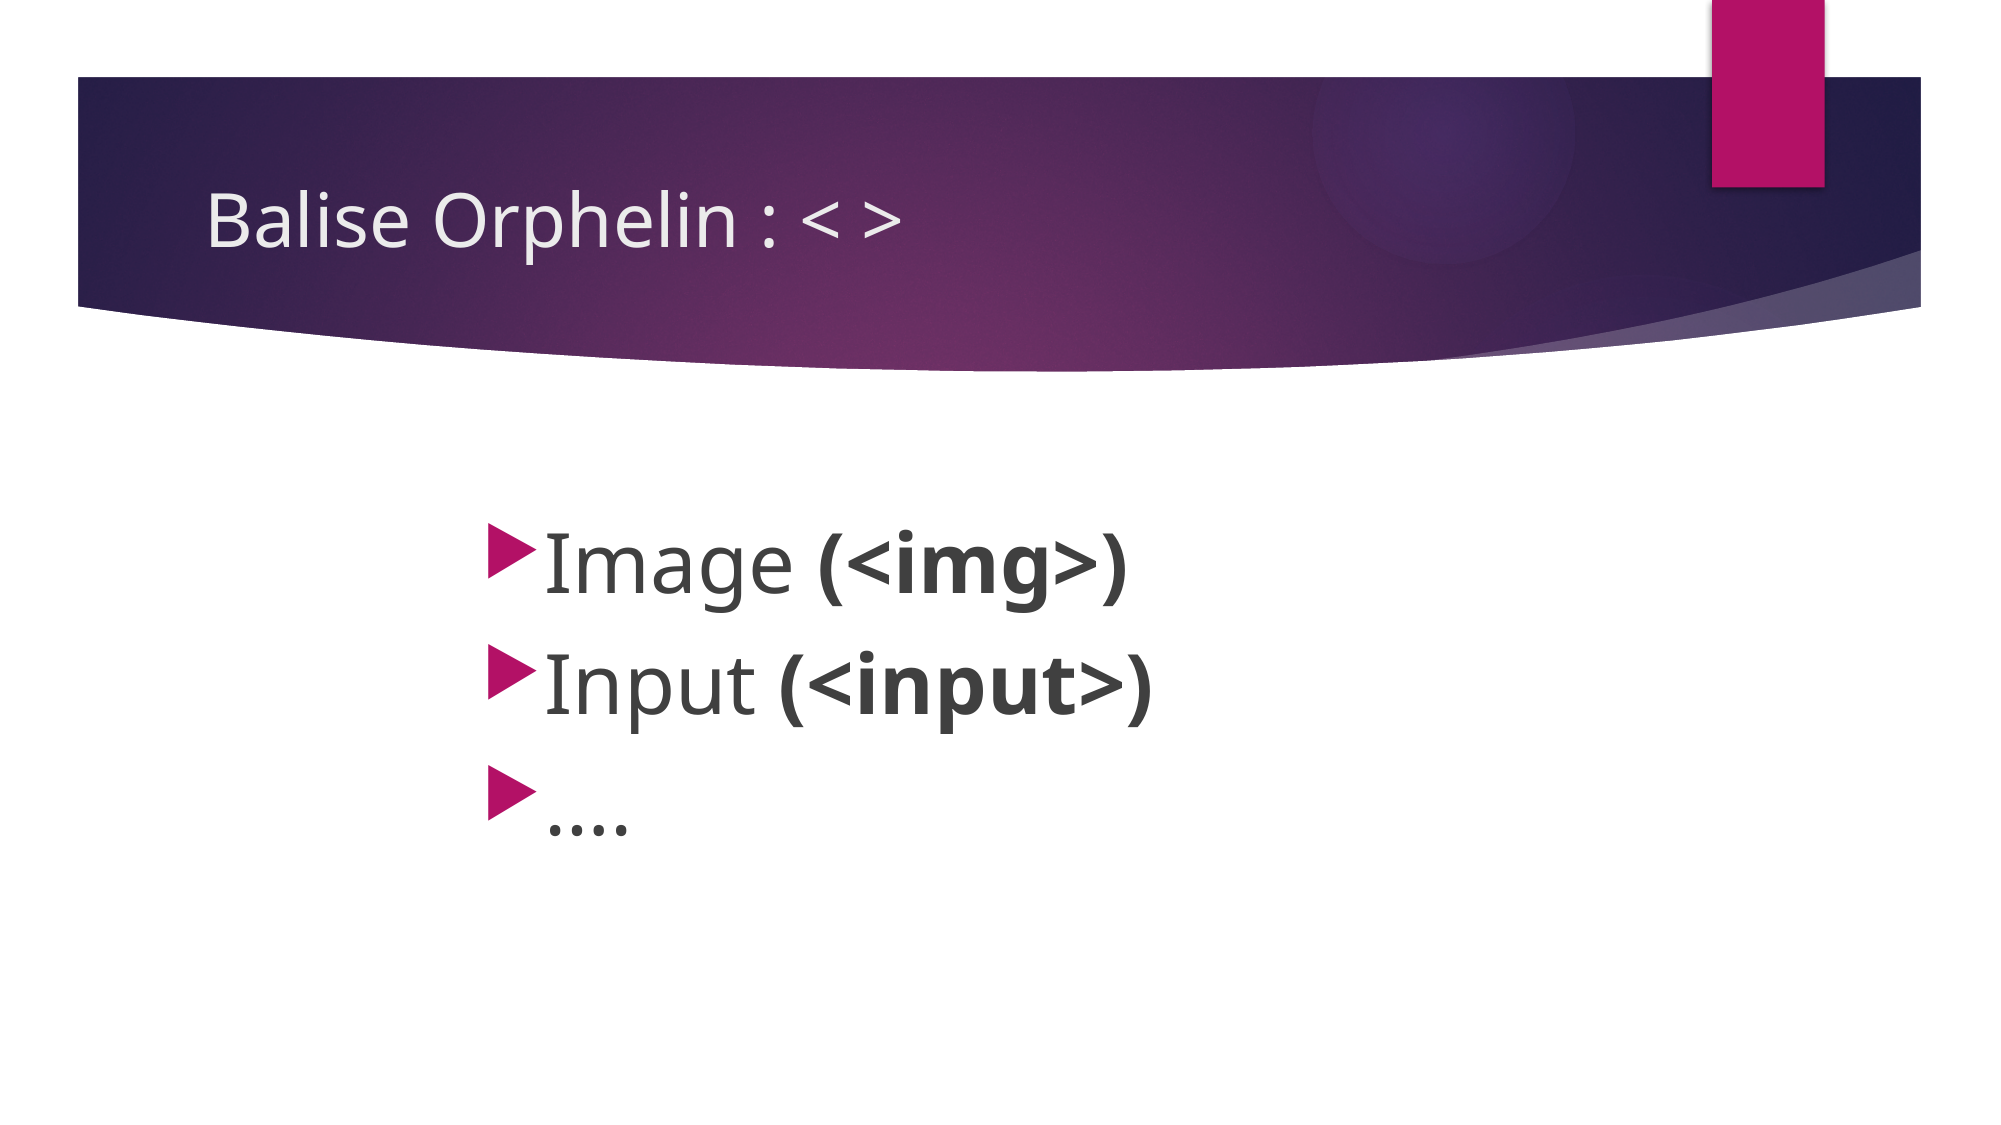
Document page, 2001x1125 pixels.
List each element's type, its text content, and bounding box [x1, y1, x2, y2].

list Image (<img>) Input (<input>) …. [467, 502, 1916, 857]
title Balise Orphelin : < > [189, 159, 1627, 276]
